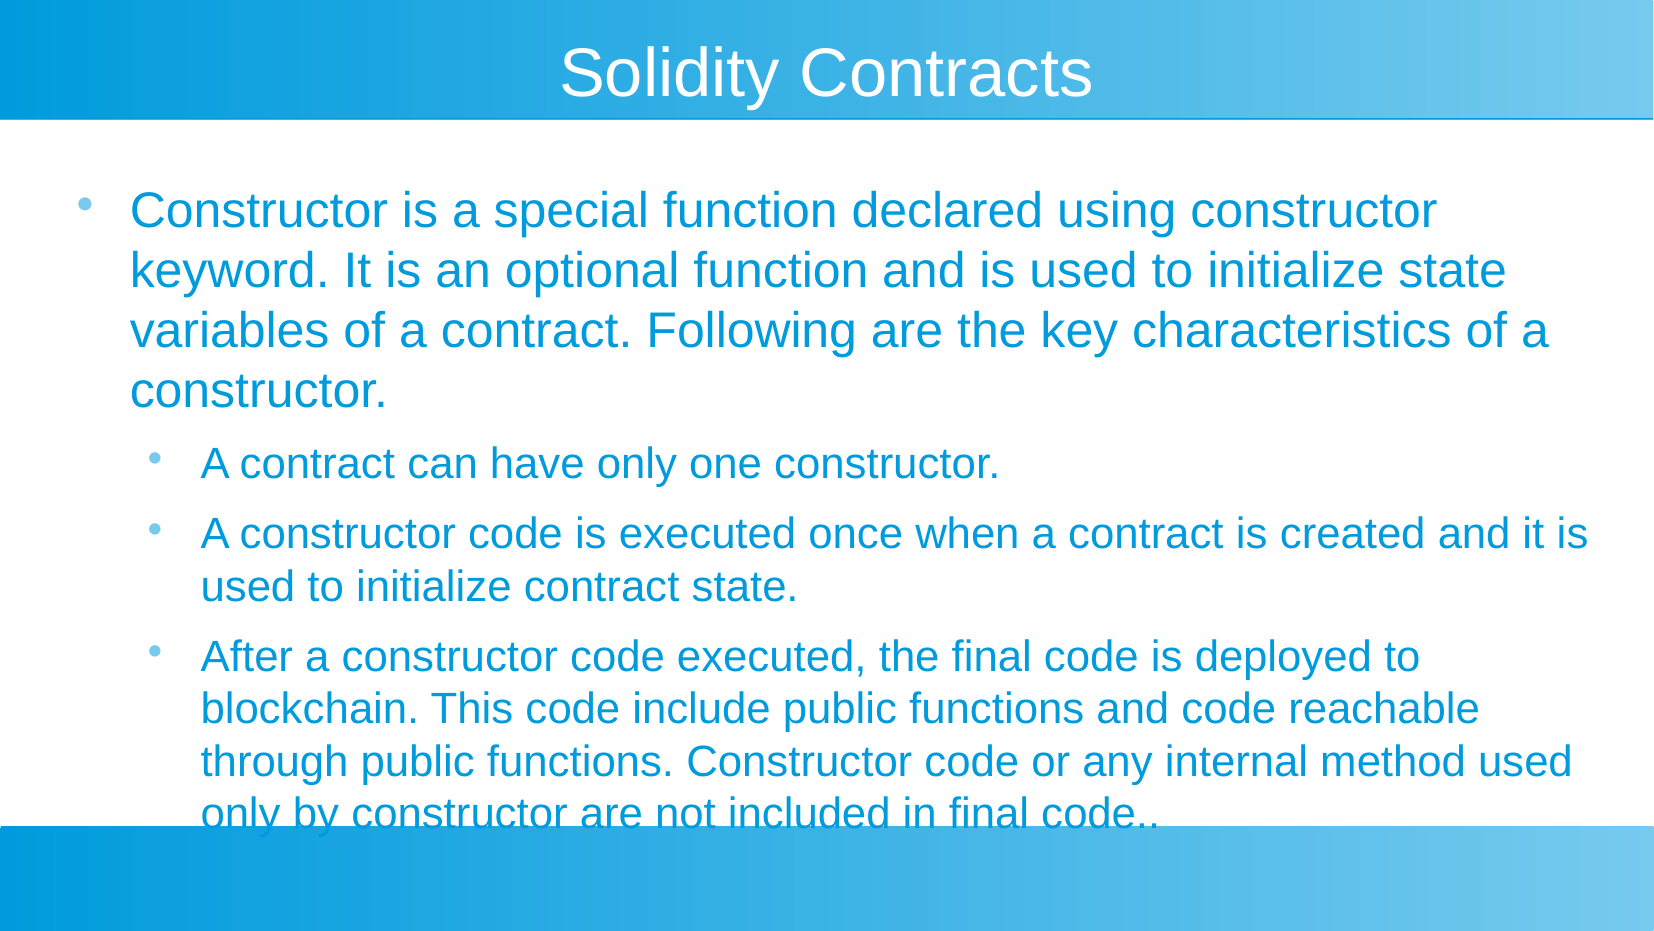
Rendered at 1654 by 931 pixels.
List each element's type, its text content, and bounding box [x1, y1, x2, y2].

text_box Solidity Contracts [58, 29, 1595, 108]
text_box Constructor is a special function declared using constructor keyword. It is an optional function and is used to initialize state variables of a contract. Following are the key characteristics of a constructor. A contract can have only one constructor. A constructor code is executed once when a contract is created and it is used to initialize contract state. After a constructor code executed, the final code is deployed to blockchain. This code include public functions and code reachable through public functions. Constructor code or any internal method used only by constructor are not included in final code.. [58, 177, 1595, 768]
